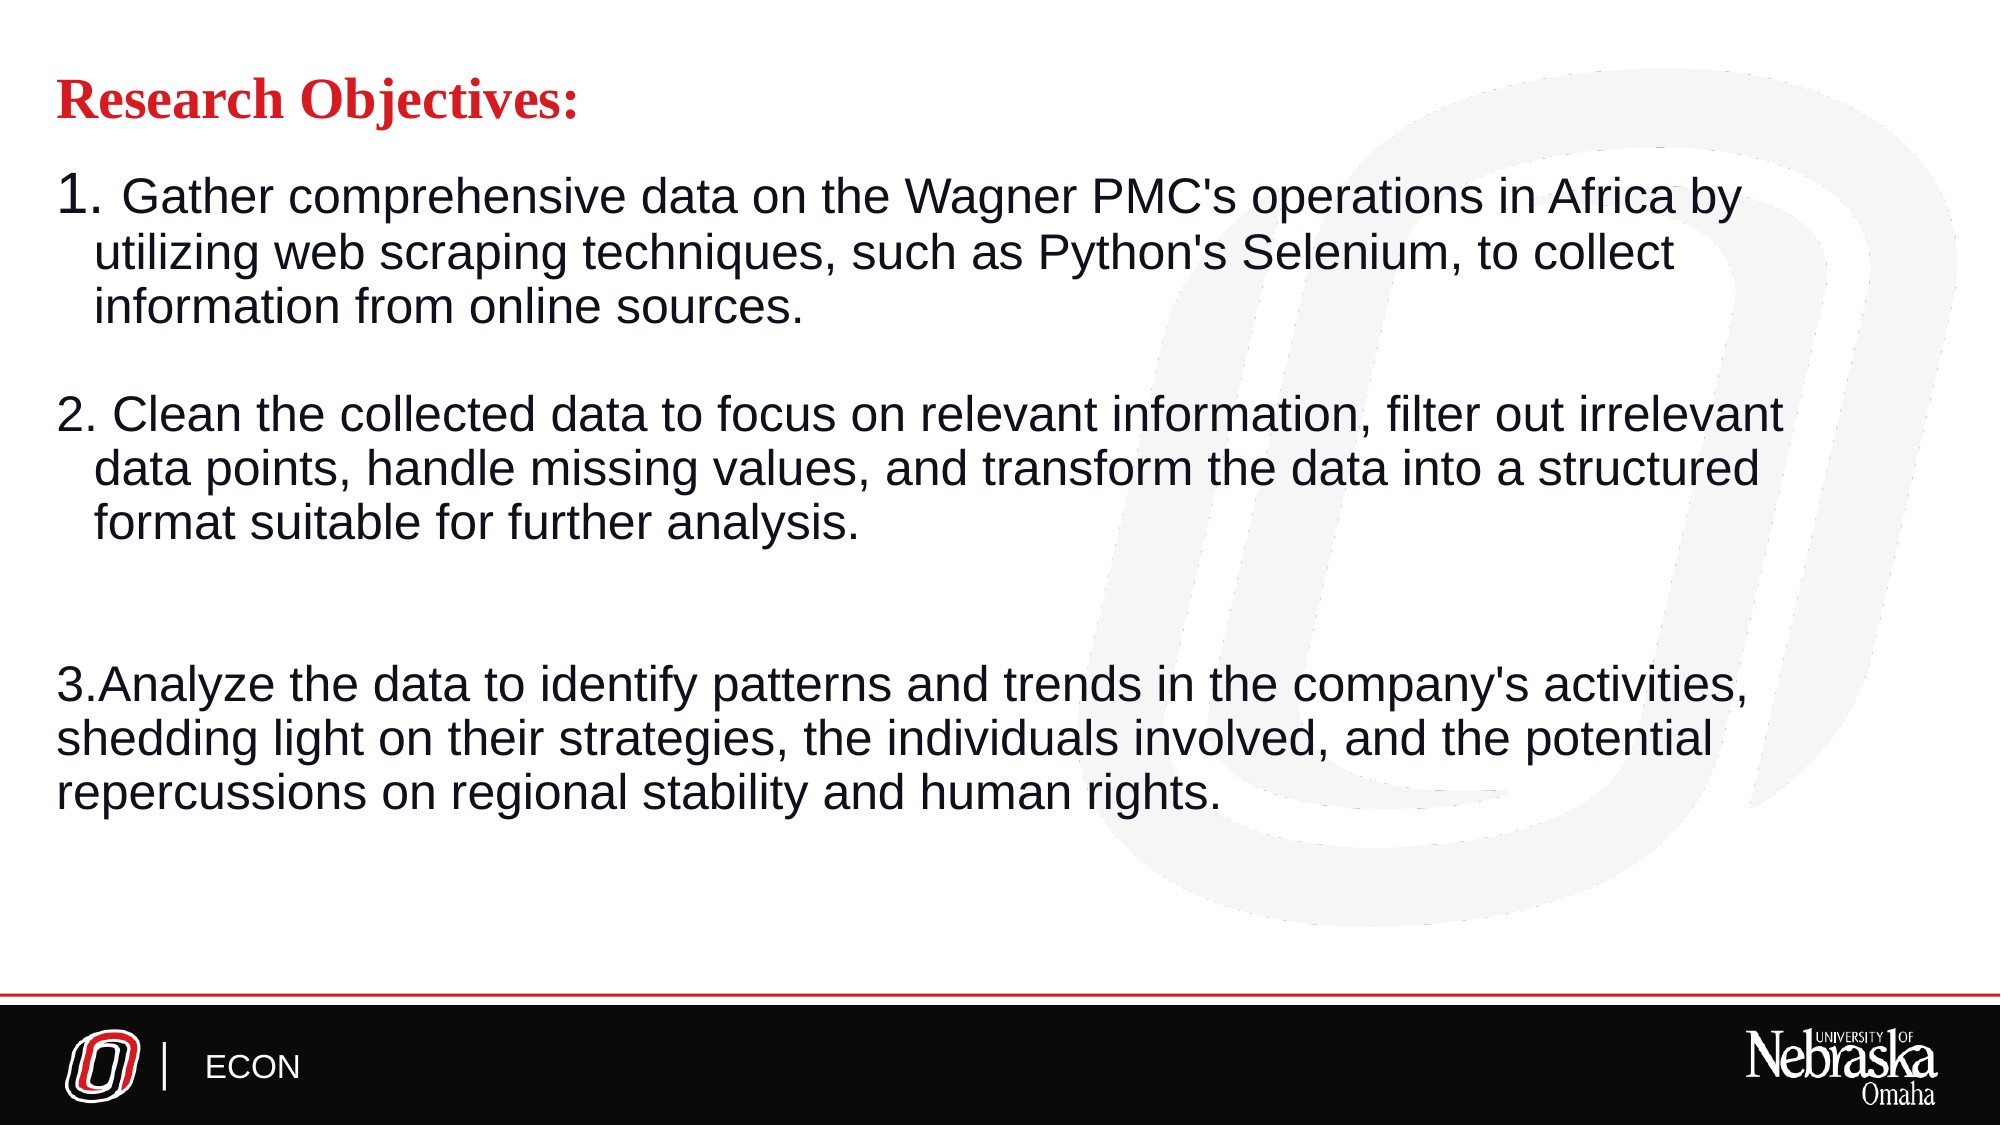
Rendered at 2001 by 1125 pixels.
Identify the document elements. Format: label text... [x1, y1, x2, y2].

footer ECON [189, 1035, 1672, 1096]
list Gather comprehensive data on the Wagner PMC's operations in Africa by utilizing web scraping techniques, such as Python's Selenium, to collect information from online sources. Clean the collected data to focus on relevant information, filter out irrelevant data points, handle missing values, and transform the data into a structured format suitable for further analysis. 3.Analyze the data to identify patterns and trends in the company's activities, shedding light on their strategies, the individuals involved, and the potential repercussions on regional stability and human rights. [41, 155, 1863, 955]
title Research Objectives: [41, 59, 1863, 155]
